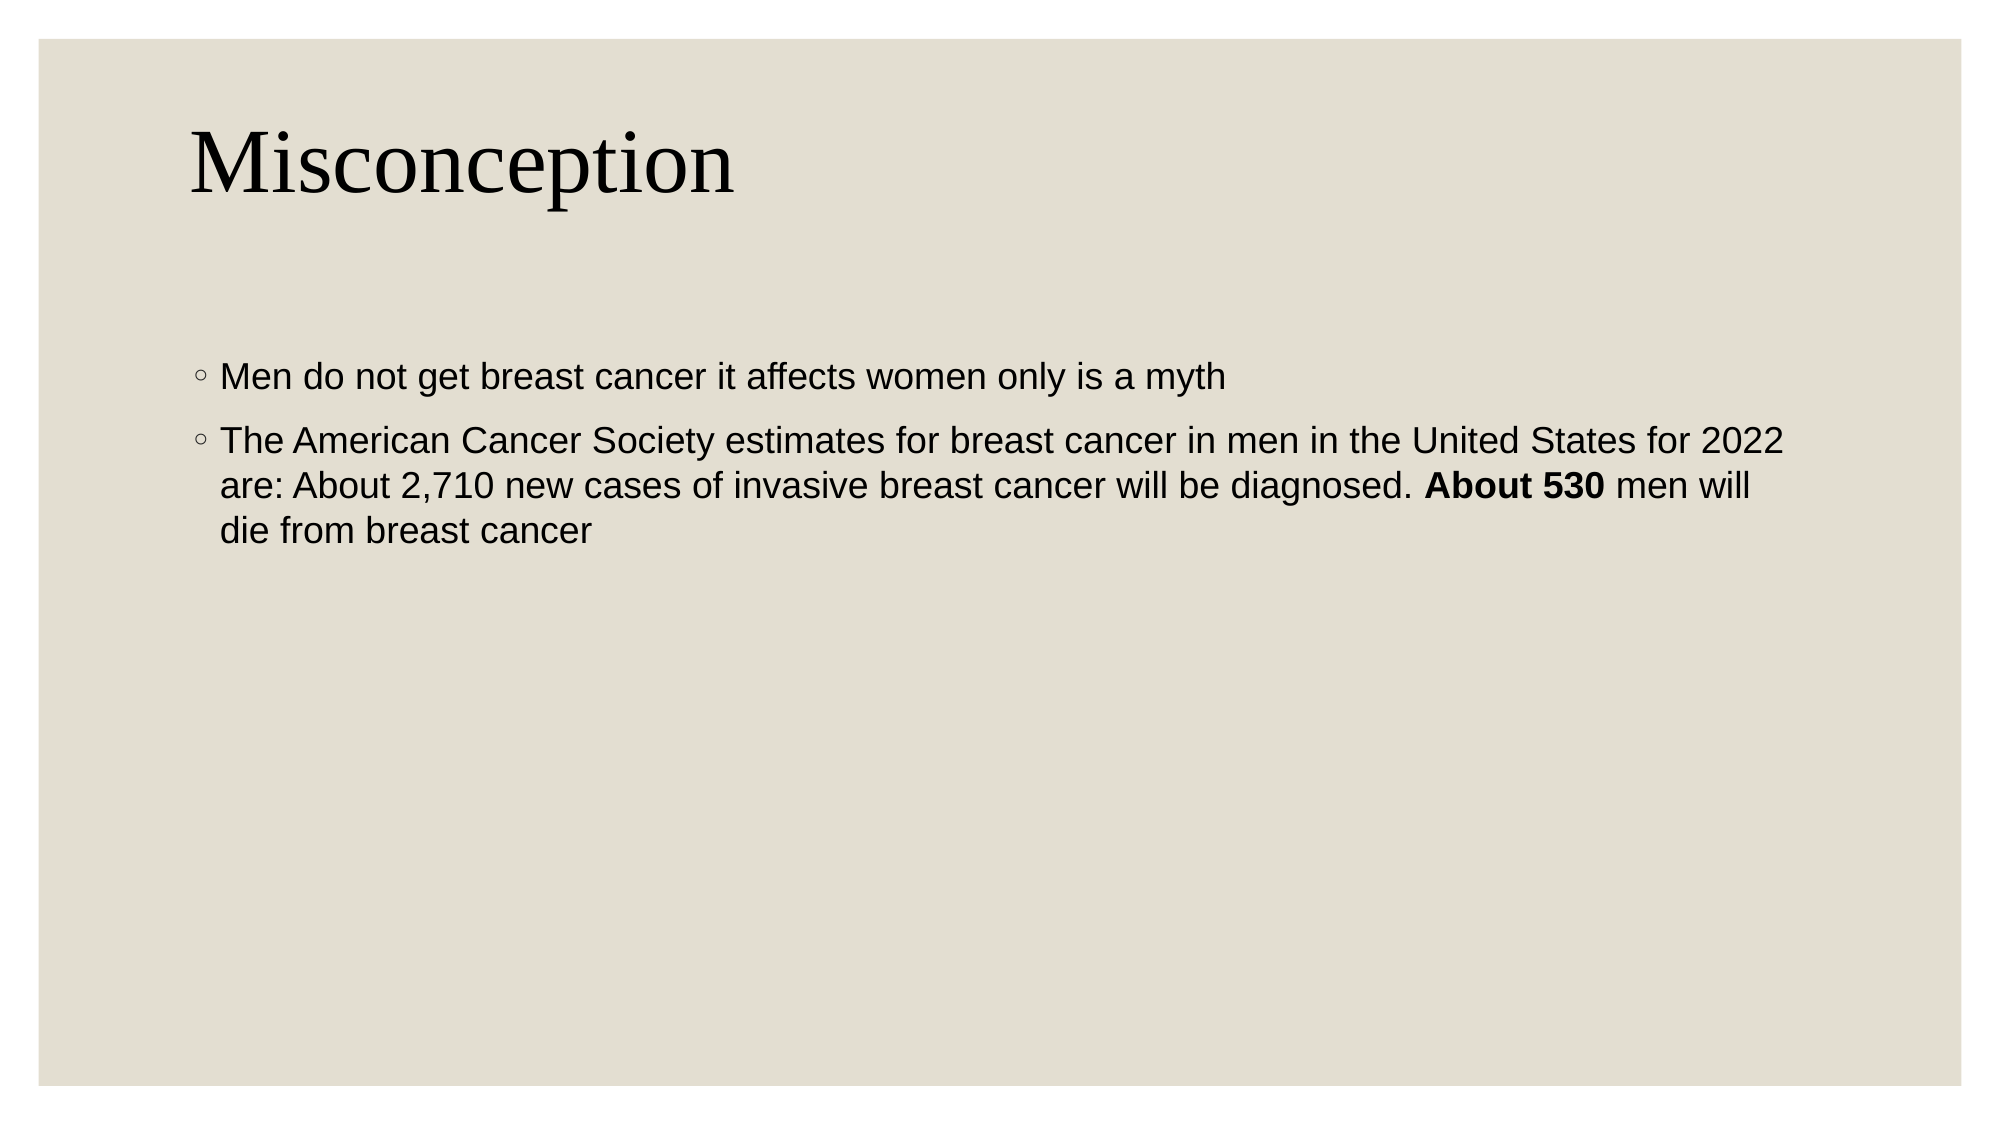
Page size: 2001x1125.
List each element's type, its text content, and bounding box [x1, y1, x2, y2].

title Misconception [174, 105, 1825, 331]
list Men do not get breast cancer it affects women only is a myth The American Cancer Society estimates for breast cancer in men in the United States for 2022 are: About 2,710 new cases of invasive breast cancer will be diagnosed. About 530 men will die from breast cancer [174, 345, 1825, 990]
